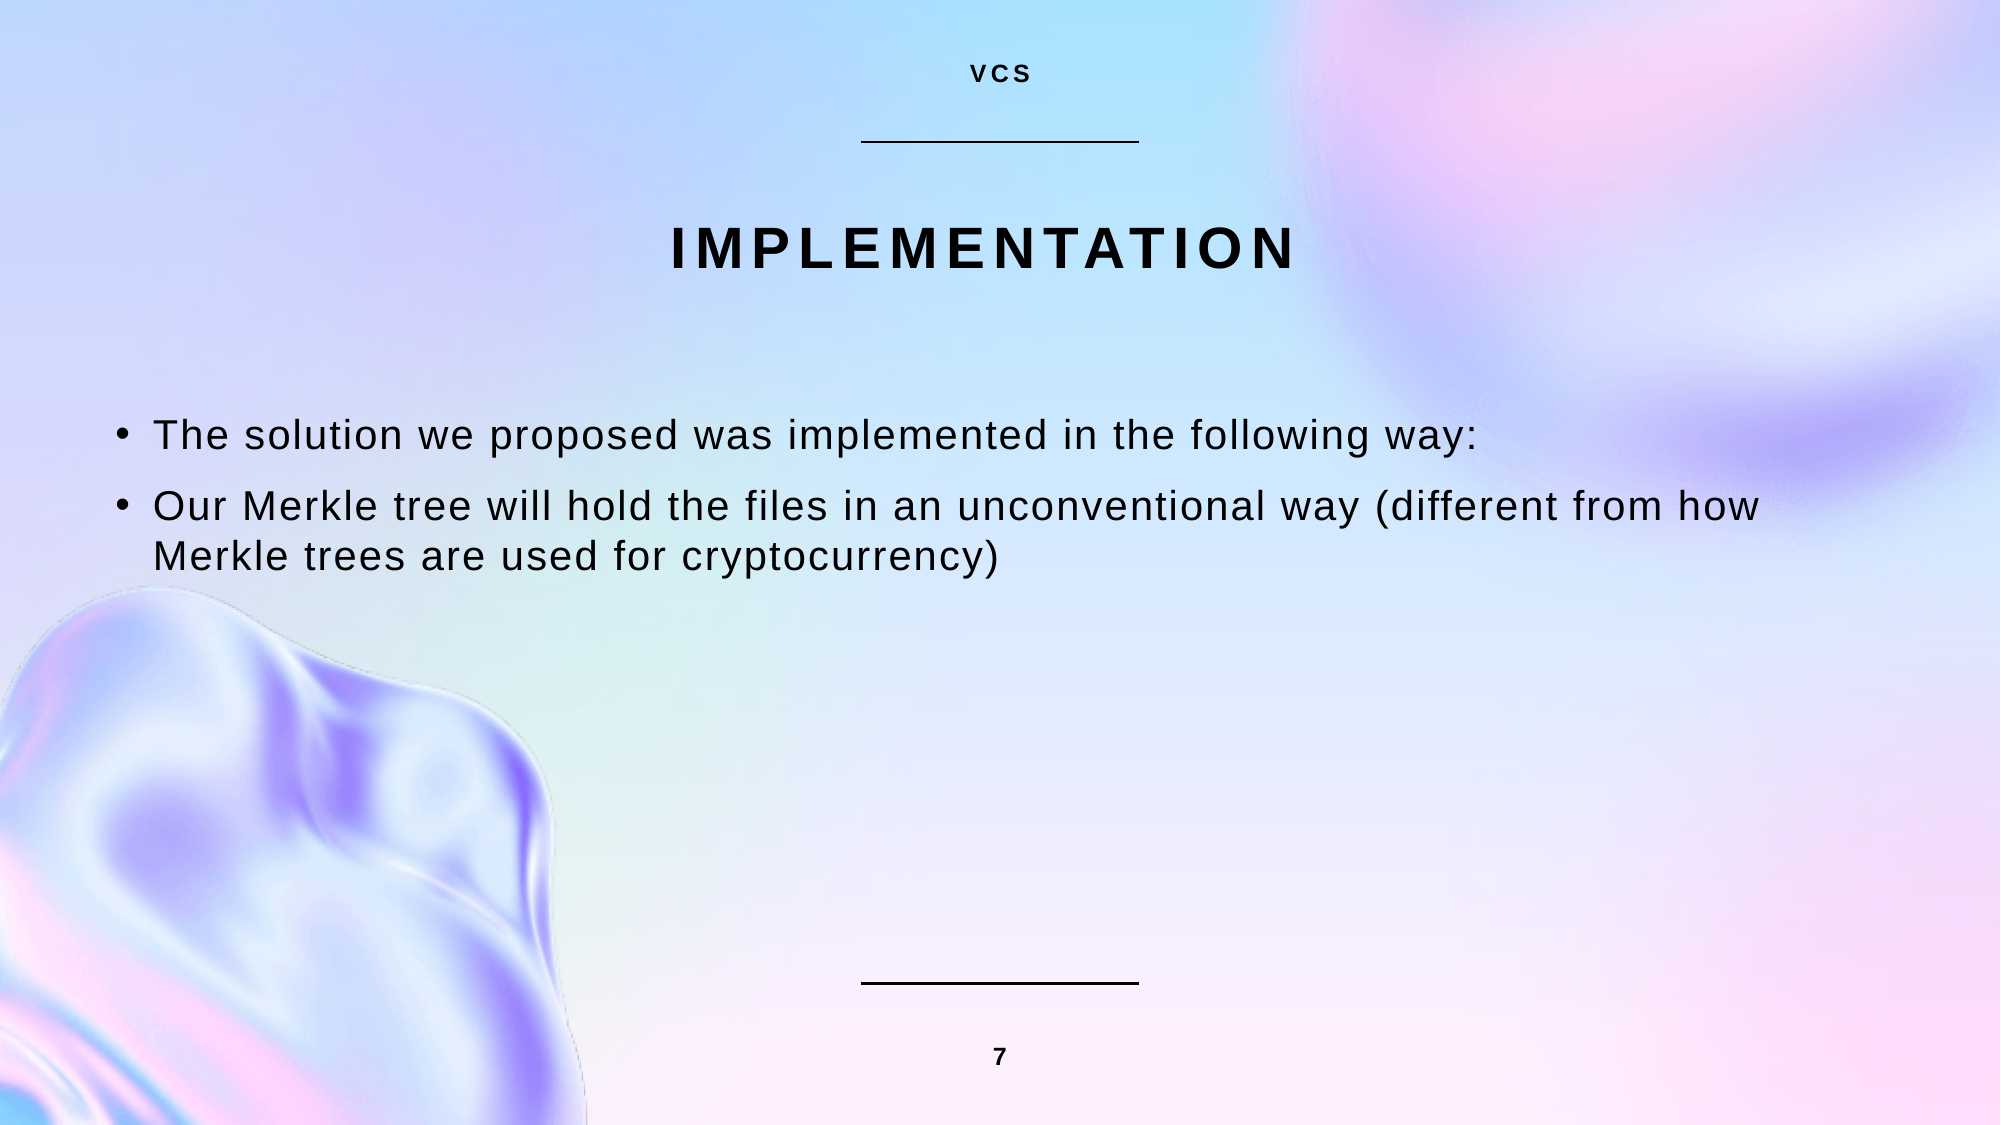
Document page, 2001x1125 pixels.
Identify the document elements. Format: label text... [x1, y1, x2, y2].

title implementation [100, 92, 1901, 351]
list The solution we proposed was implemented in the following way: Our Merkle tree will hold the files in an unconventional way (different from how Merkle trees are used for cryptocurrency) [100, 400, 1901, 900]
slide_number 7 [662, 985, 1338, 1125]
picture [0, 0, 2000, 1125]
footer VCS [662, 1, 1338, 143]
